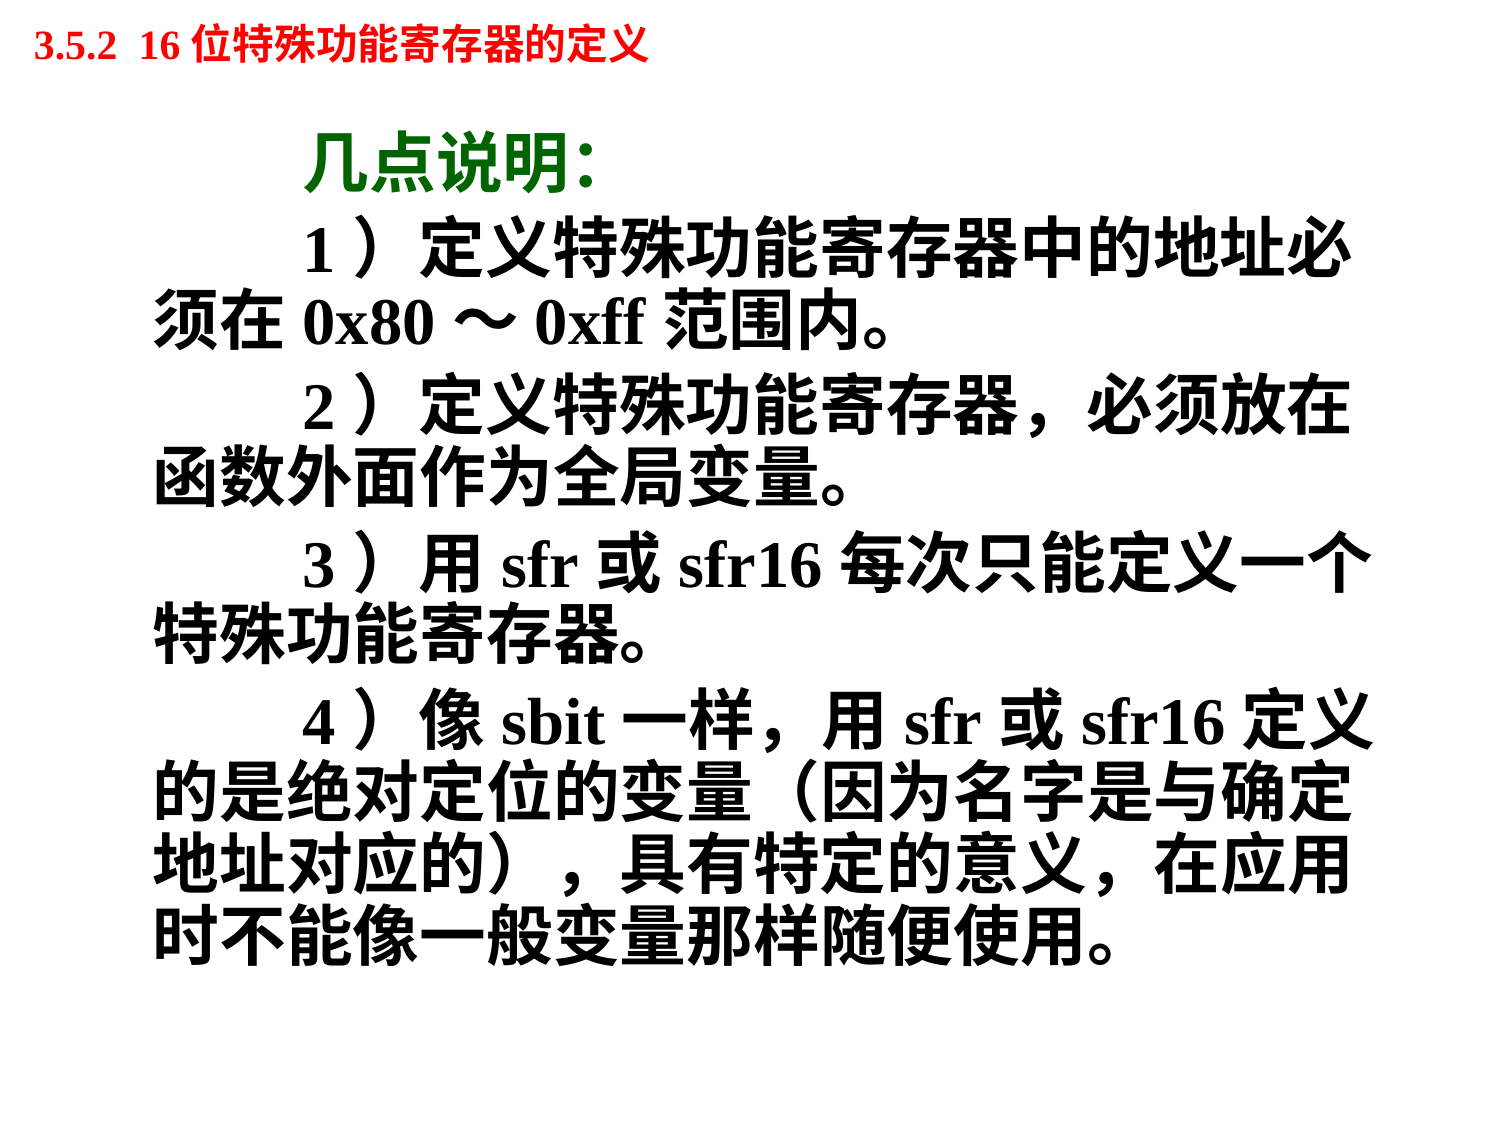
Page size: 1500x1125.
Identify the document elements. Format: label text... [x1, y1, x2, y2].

list 几点说明： 1）定义特殊功能寄存器中的地址必须在0x80～0xff范围内。 2）定义特殊功能寄存器，必须放在函数外面作为全局变量。 3）用sfr或sfr16每次只能定义一个特殊功能寄存器。 4）像sbit一样，用sfr或sfr16定义的是绝对定位的变量（因为名字是与确定地址对应的），具有特定的意义，在应用时不能像一般变量那样随便使用。 [81, 122, 1425, 1069]
title 3.5.2 16位特殊功能寄存器的定义 [18, 16, 921, 70]
